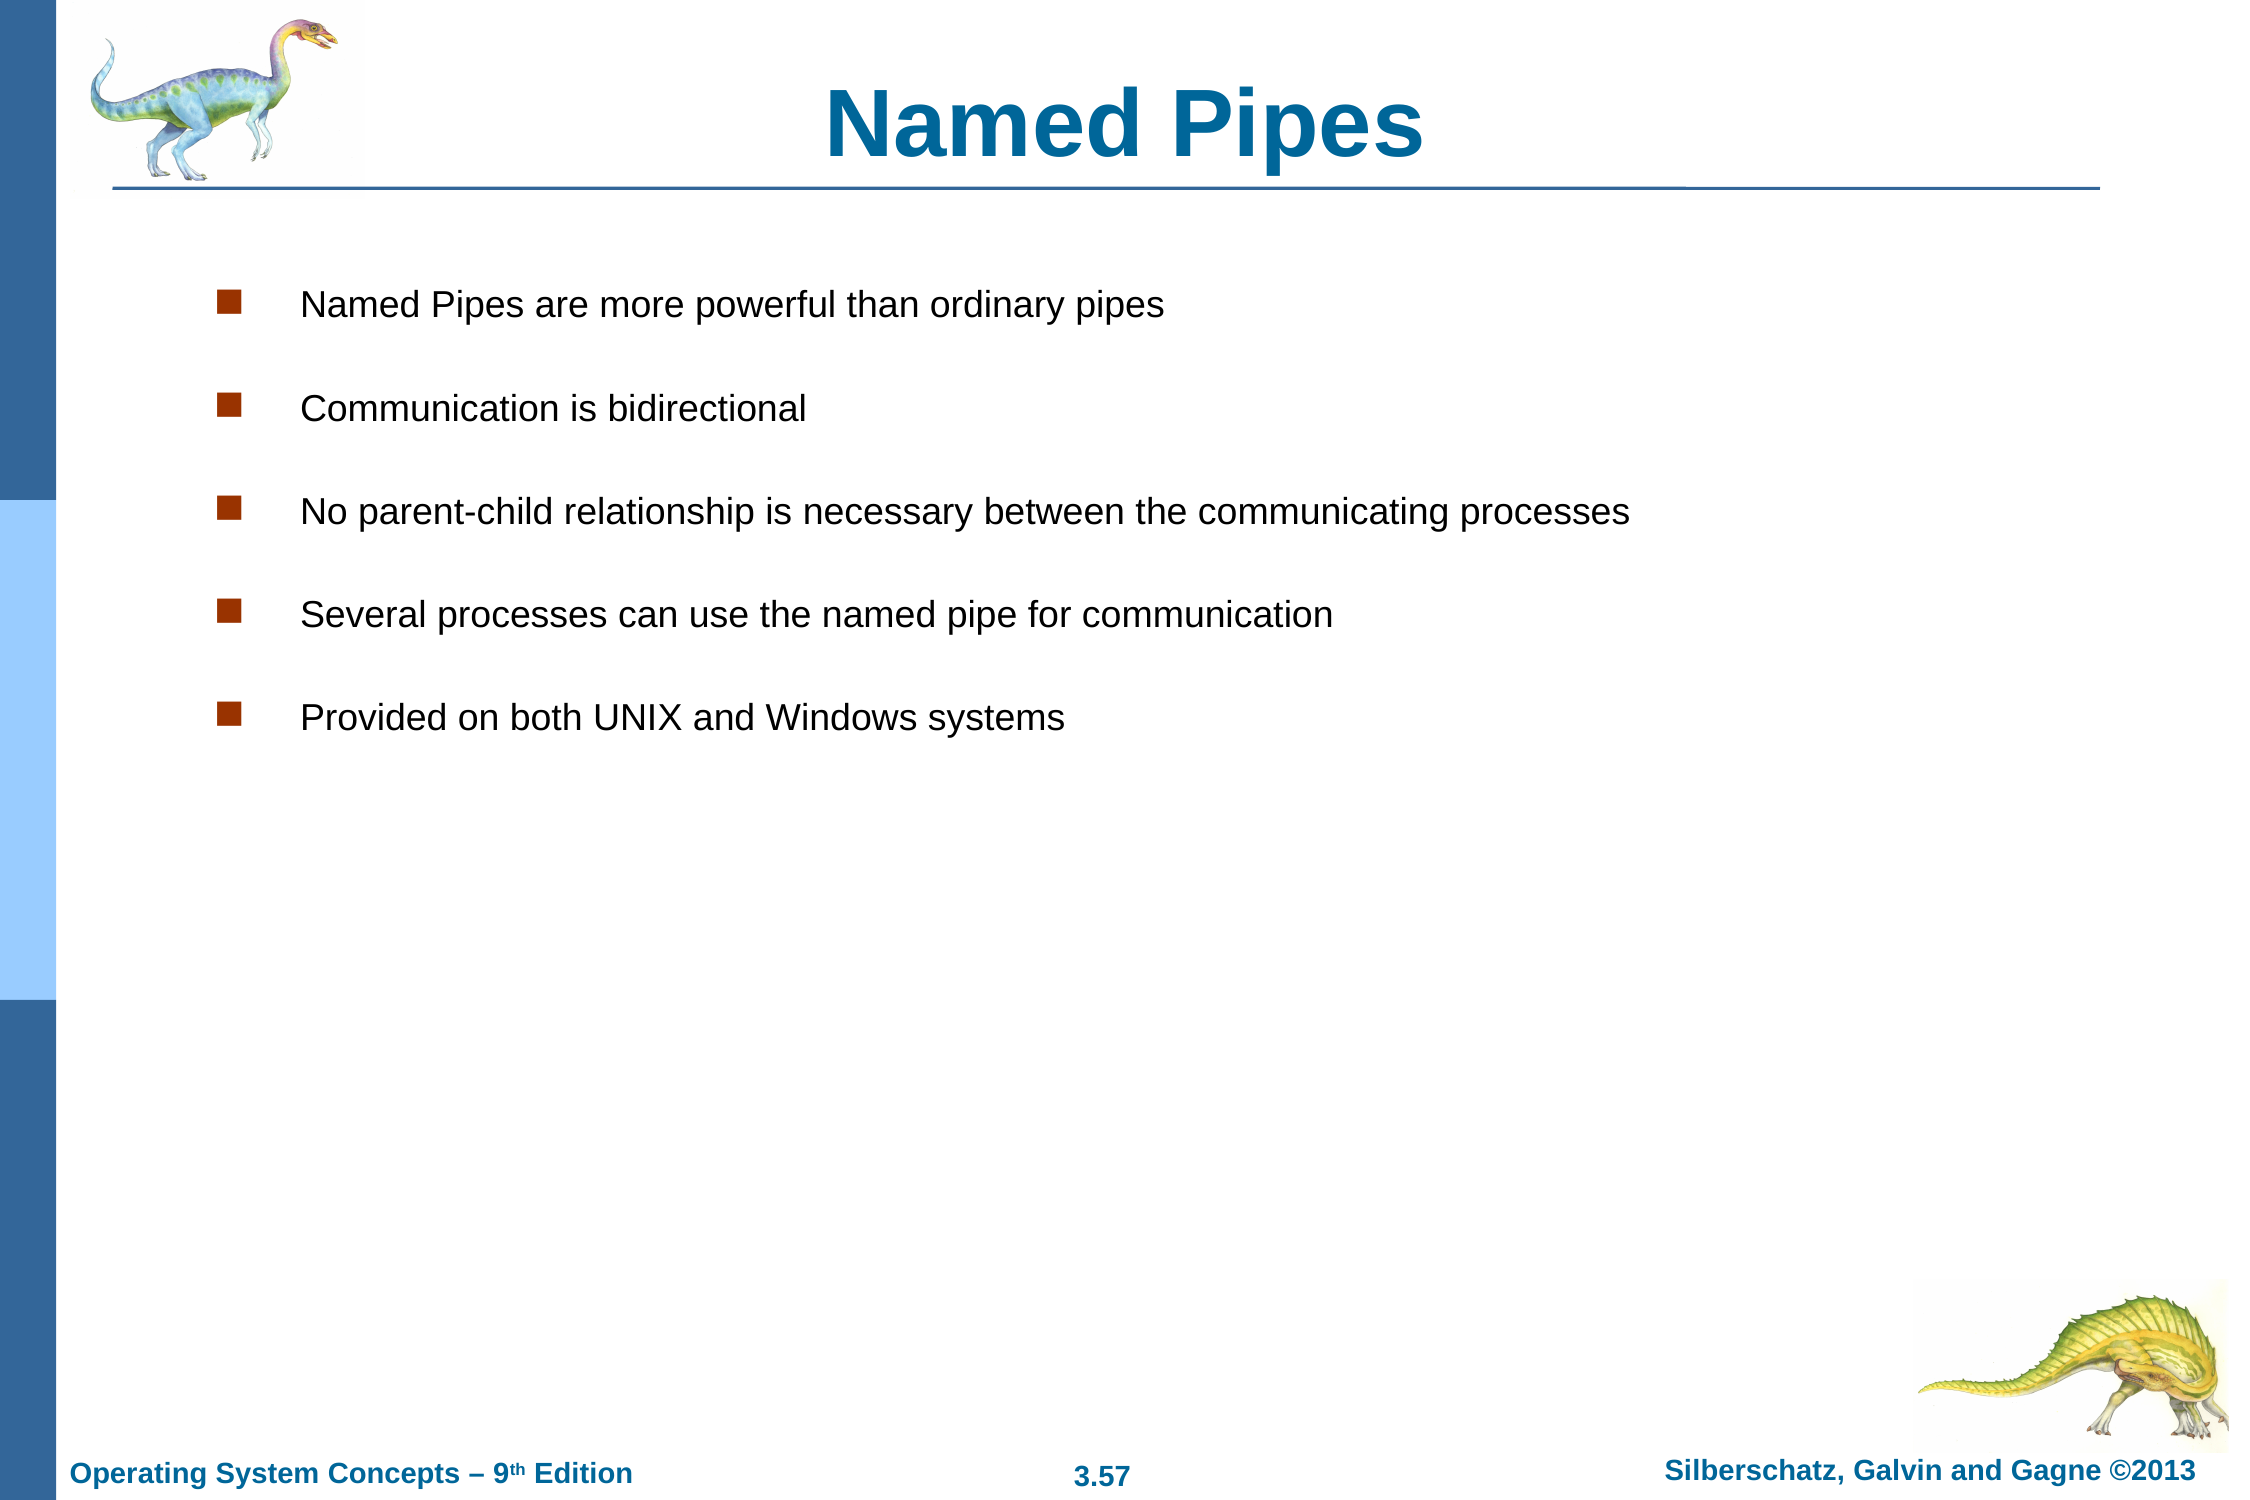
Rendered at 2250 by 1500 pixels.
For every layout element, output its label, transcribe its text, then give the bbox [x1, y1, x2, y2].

picture [70, 0, 365, 199]
picture [1913, 1279, 2229, 1453]
title Named Pipes [112, 60, 2138, 187]
list Named Pipes are more powerful than ordinary pipes Communication is bidirectional No parent-child relationship is necessary between the communicating processes Several processes can use the named pipe for communication Provided on both UNIX and Windows systems [198, 269, 2224, 1261]
